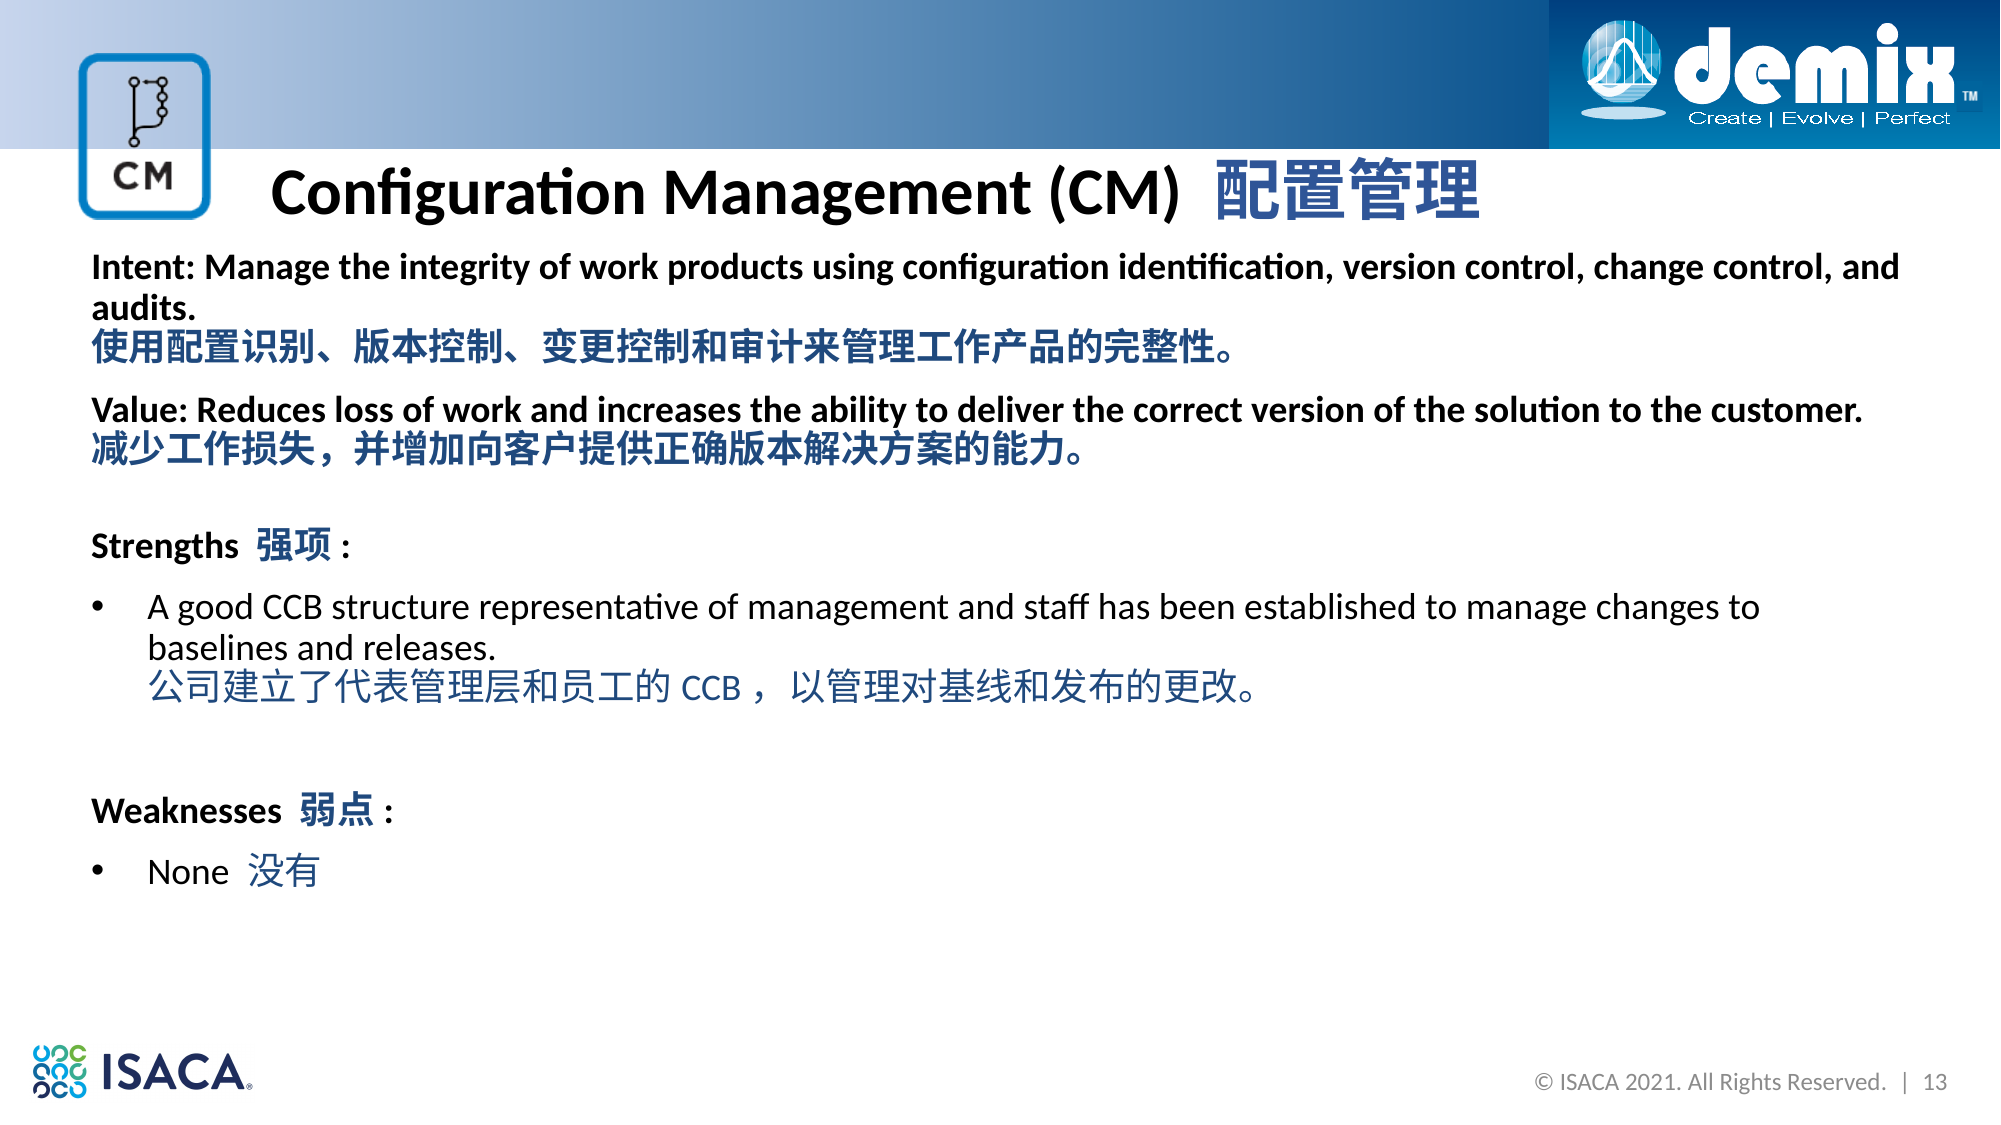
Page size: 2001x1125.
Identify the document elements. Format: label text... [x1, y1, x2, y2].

picture [1549, 0, 2000, 111]
list Strengths 强项: A good CCB structure representative of management and staff has been established to manage changes to baselines and releases. 公司建立了代表管理层和员工的CCB，以管理对基线和发布的更改。 Weaknesses 弱点: None 没有 [76, 518, 1924, 1027]
picture [1582, 106, 1665, 119]
picture [29, 1043, 255, 1103]
picture [76, 53, 213, 220]
list Intent: Manage the integrity of work products using configuration identification, version control, change control, and audits. 使用配置识别、版本控制、变更控制和审计来管理工作产品的完整性。 Value: Reduces loss of work and increases the ability to deliver the correct version of the solution to the customer. 减少工作损失，并增加向客户提供正确版本解决方案的能力。 [76, 239, 1925, 498]
title Configuration Management (CM) 配置管理 [255, 148, 1900, 238]
